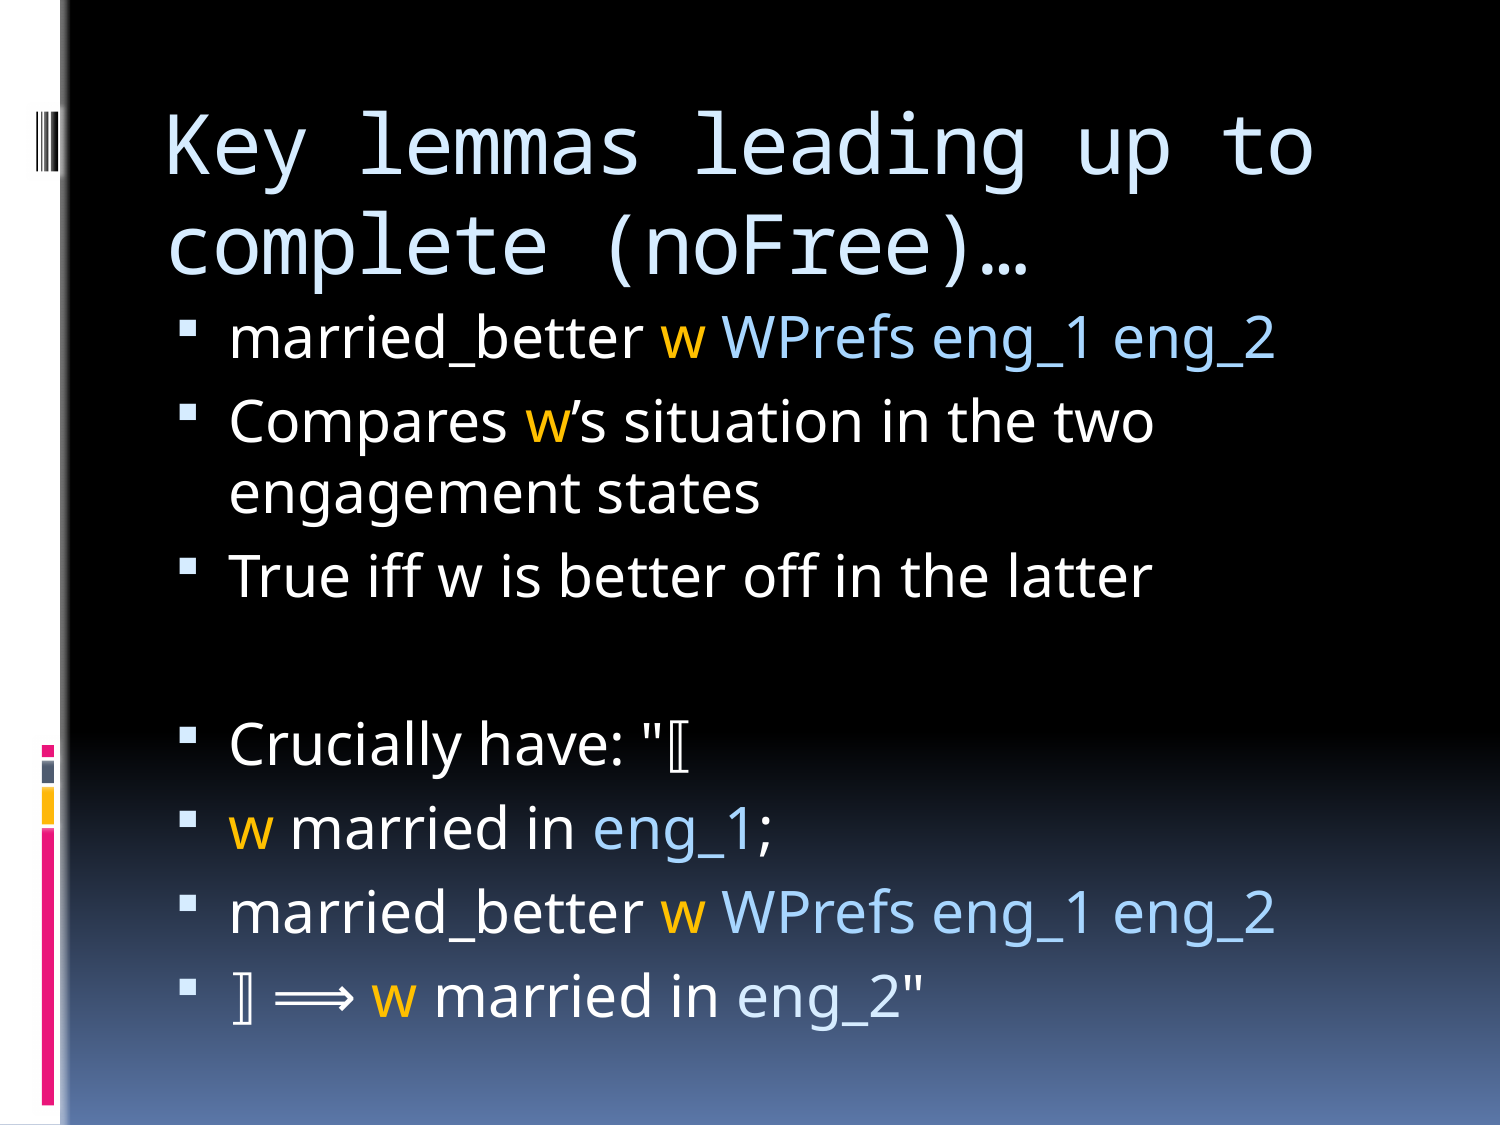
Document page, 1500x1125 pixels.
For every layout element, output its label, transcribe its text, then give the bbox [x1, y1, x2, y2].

title Key lemmas leading up to complete (noFree)… [150, 83, 1425, 234]
list married_better w WPrefs eng_1 eng_2 Compares w’s situation in the two engagement states True iff w is better off in the latter Crucially have: "⟦ w married in eng_1; married_better w WPrefs eng_1 eng_2 ⟧ ⟹ w married in eng_2" [150, 292, 1425, 1043]
